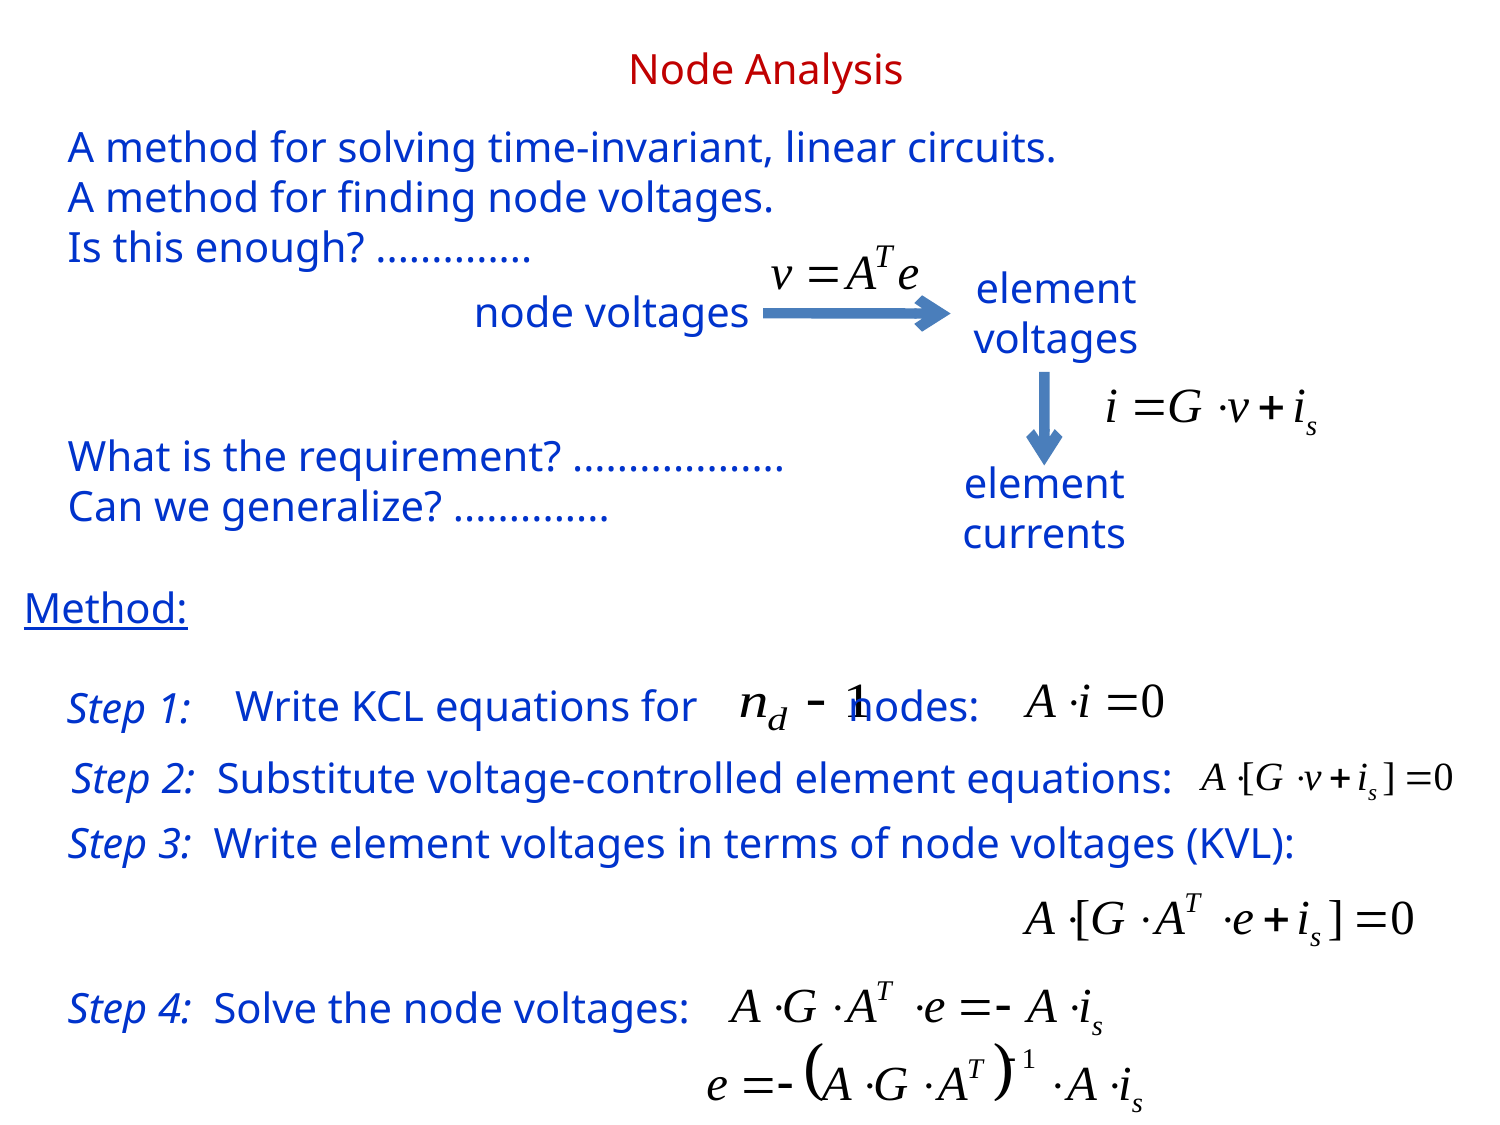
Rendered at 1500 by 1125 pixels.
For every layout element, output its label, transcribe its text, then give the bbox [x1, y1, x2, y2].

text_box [763, 231, 928, 302]
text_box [699, 1034, 1153, 1125]
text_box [1098, 373, 1327, 448]
text_box Method: Step 1: [8, 574, 396, 740]
text_box Node Analysis [328, 35, 1172, 100]
text_box element voltages [903, 279, 1209, 370]
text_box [209, 668, 1035, 743]
text_box node voltages [459, 279, 802, 343]
text_box Step 3: Write element voltages in terms of node voltages (KVL): [53, 809, 1454, 875]
text_box What is the requirement? ................... Can we generalize? .............. [53, 422, 1270, 538]
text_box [1192, 750, 1459, 811]
text_box Step 4: Solve the node voltages: [53, 974, 714, 1040]
text_box Step 2: Substitute voltage-controlled element equations: [45, 744, 1294, 809]
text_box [1014, 671, 1174, 730]
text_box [719, 969, 1115, 1033]
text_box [1013, 881, 1422, 960]
text_box element currents [892, 538, 1197, 565]
text_box A method for solving time-invariant, linear circuits. A method for finding node voltages. Is this enough? .............. [53, 113, 1270, 279]
